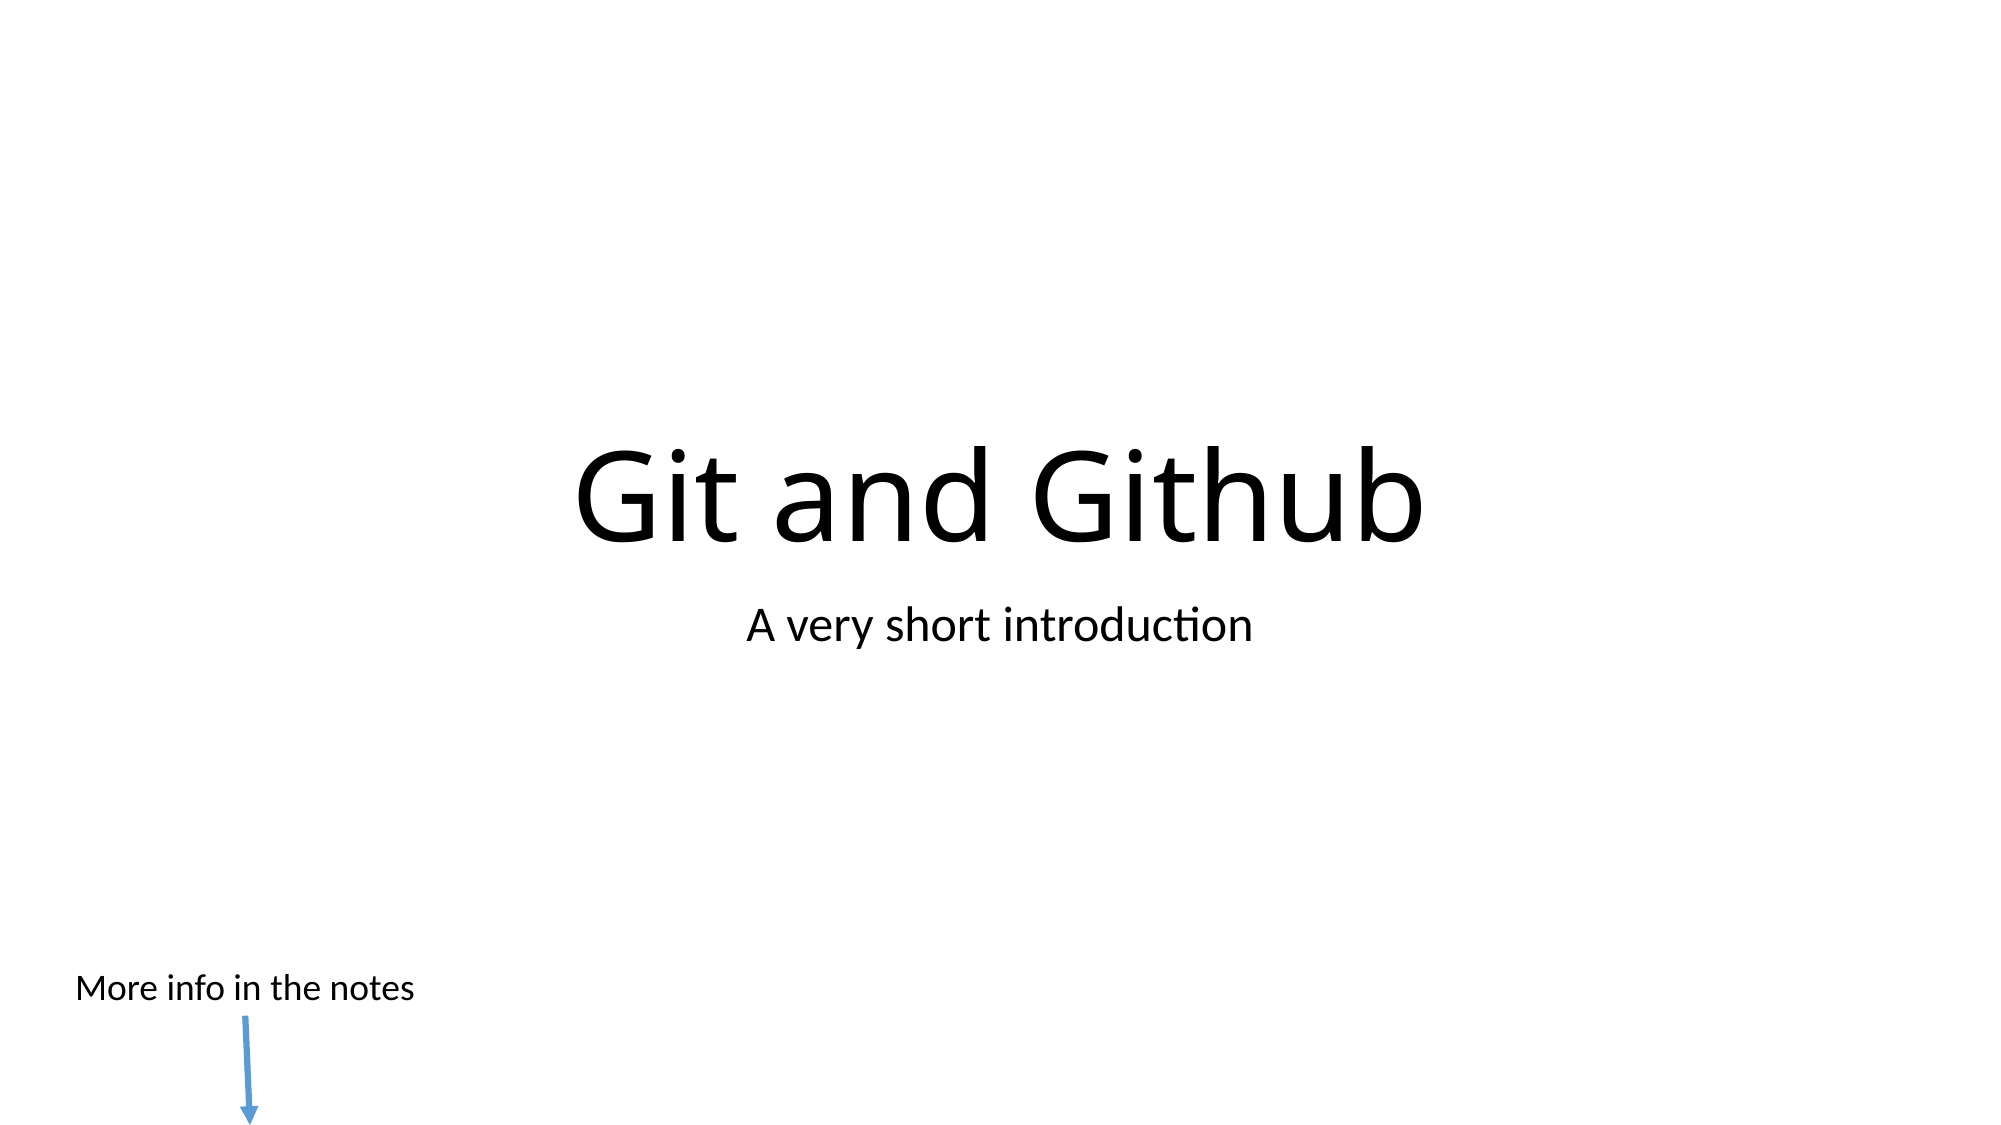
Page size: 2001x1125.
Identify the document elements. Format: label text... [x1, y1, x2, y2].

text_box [245, 1016, 250, 1125]
text_box More info in the notes [60, 955, 431, 1016]
title Git and Github [249, 184, 1750, 576]
subtitle A very short introduction [249, 590, 1750, 863]
